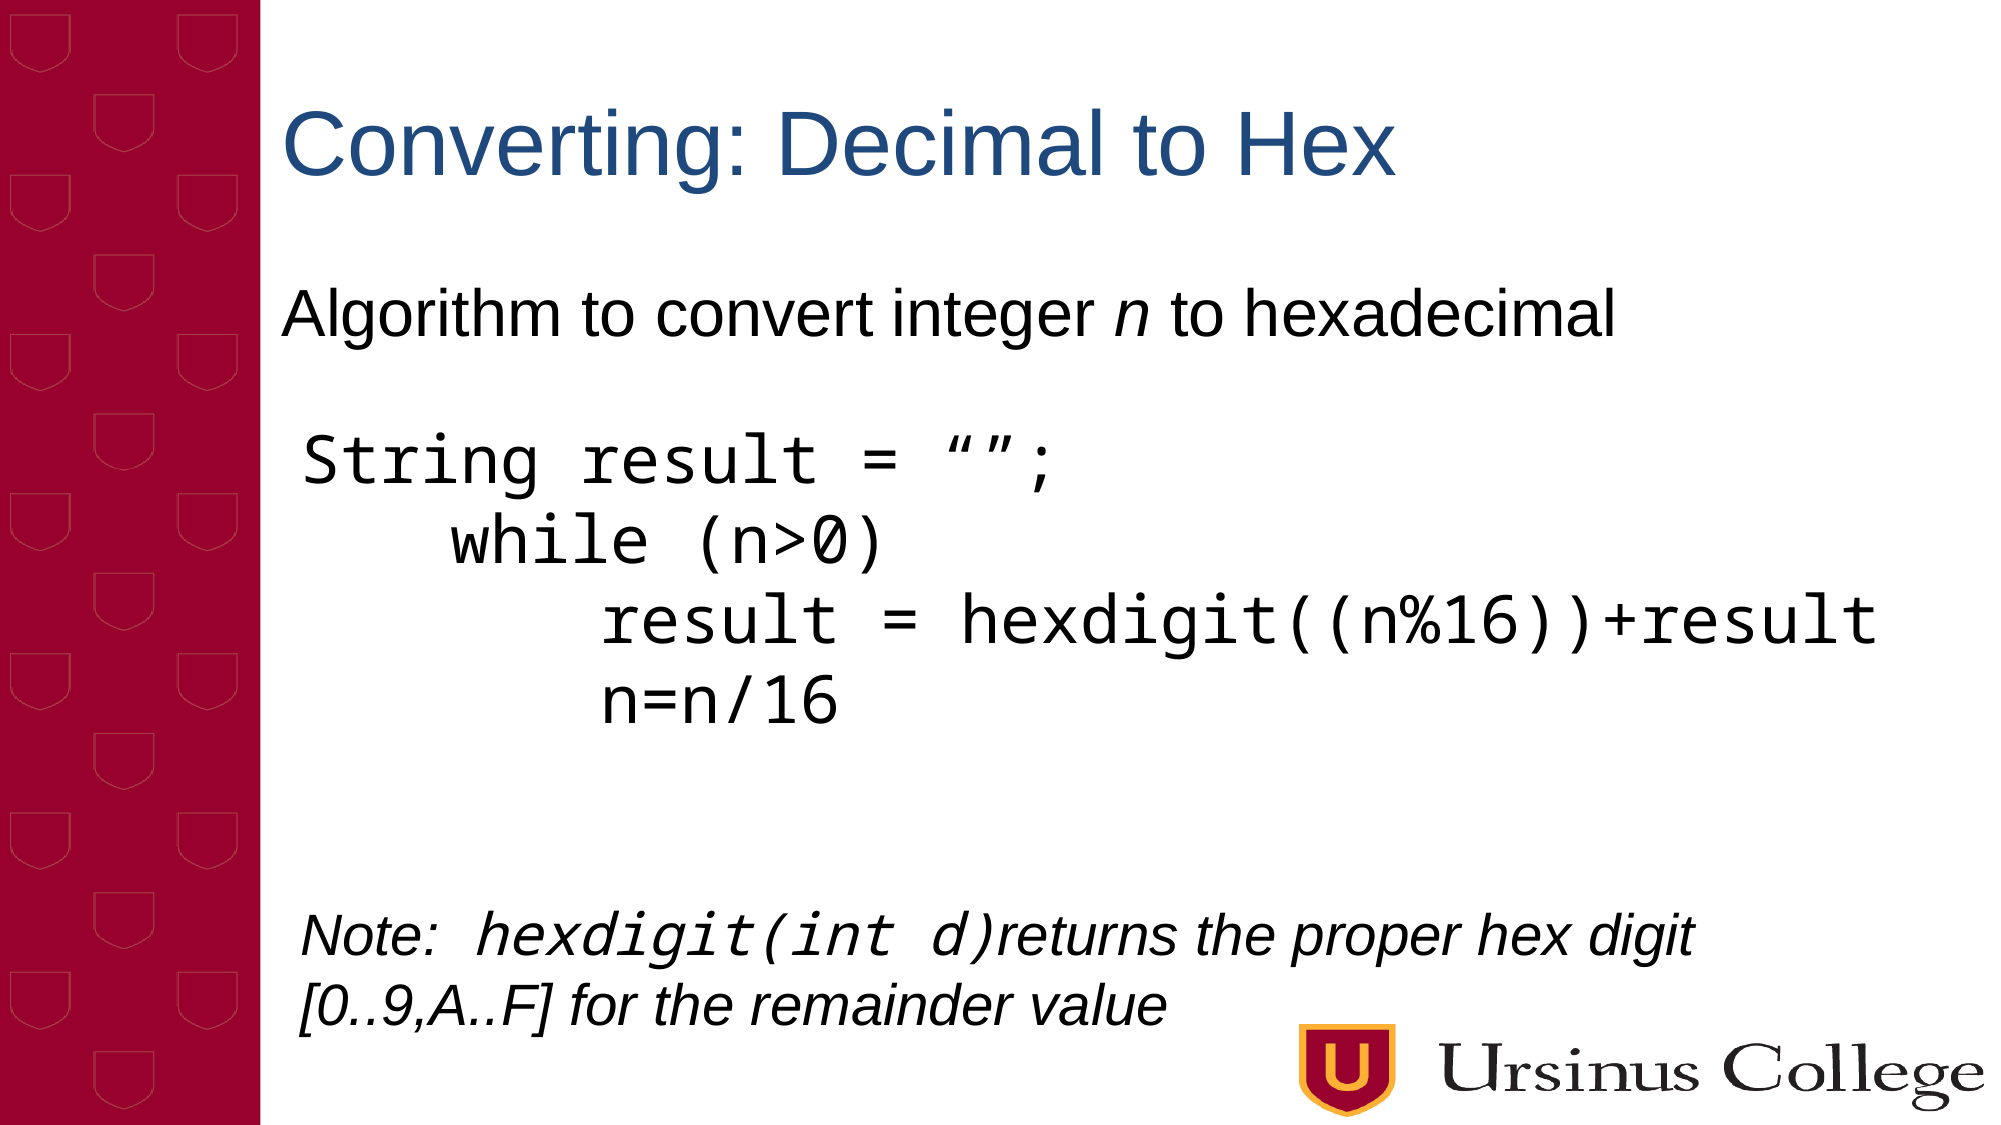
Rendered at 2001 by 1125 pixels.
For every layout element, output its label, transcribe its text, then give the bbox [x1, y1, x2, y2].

picture [0, 0, 261, 1125]
list Algorithm to convert integer n to hexadecimal [266, 262, 1900, 1053]
title Converting: Decimal to Hex [266, 45, 1900, 233]
picture [1299, 1024, 1984, 1117]
text_box String result = “”; while (n>0) result = hexdigit((n%16))+result n=n/16 Note: hexdigit(int d)returns the proper hex digit [0..9,A..F] for the remainder value [285, 409, 1917, 1045]
